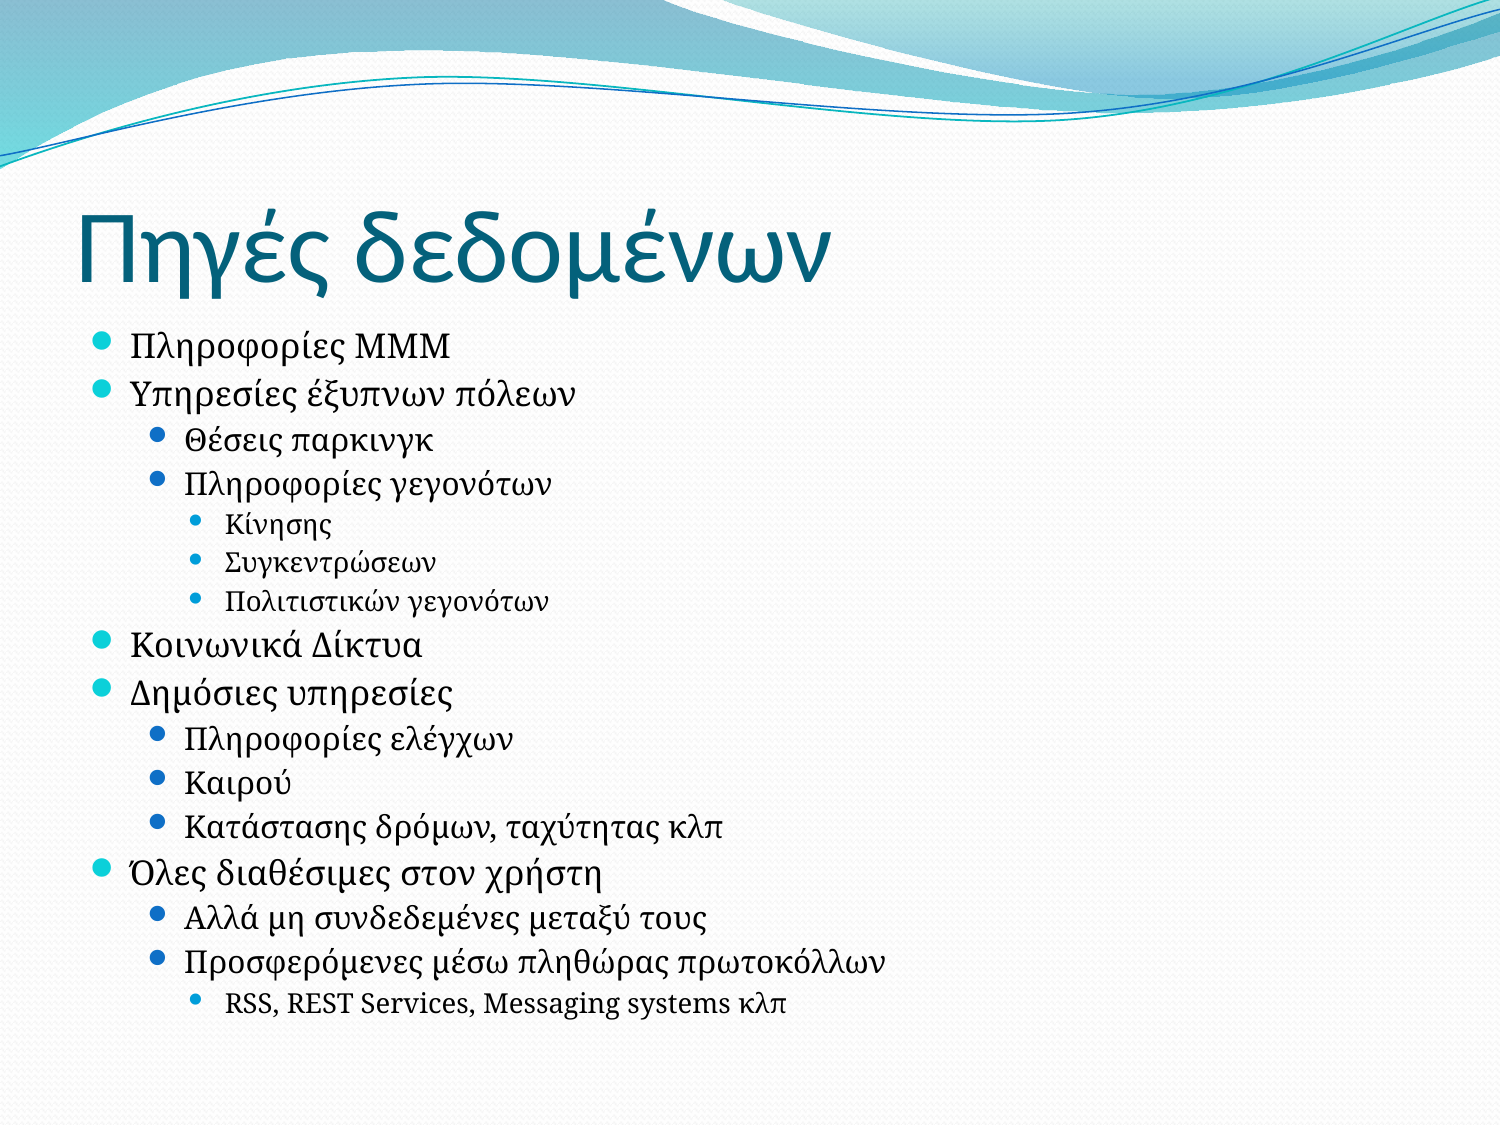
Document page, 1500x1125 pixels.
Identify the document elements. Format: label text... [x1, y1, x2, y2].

title Πηγές δεδομένων [75, 115, 1425, 303]
list Πληροφορίες ΜΜΜ Υπηρεσίες έξυπνων πόλεων Θέσεις παρκινγκ Πληροφορίες γεγονότων Κίνησης Συγκεντρώσεων Πολιτιστικών γεγονότων Κοινωνικά Δίκτυα Δημόσιες υπηρεσίες Πληροφορίες ελέγχων Καιρού Κατάστασης δρόμων, ταχύτητας κλπ Όλες διαθέσιμες στον χρήστη Αλλά μη συνδεδεμένες μεταξύ τους Προσφερόμενες μέσω πληθώρας πρωτοκόλλων RSS, REST Services, Messaging systems κλπ [75, 317, 1425, 1038]
